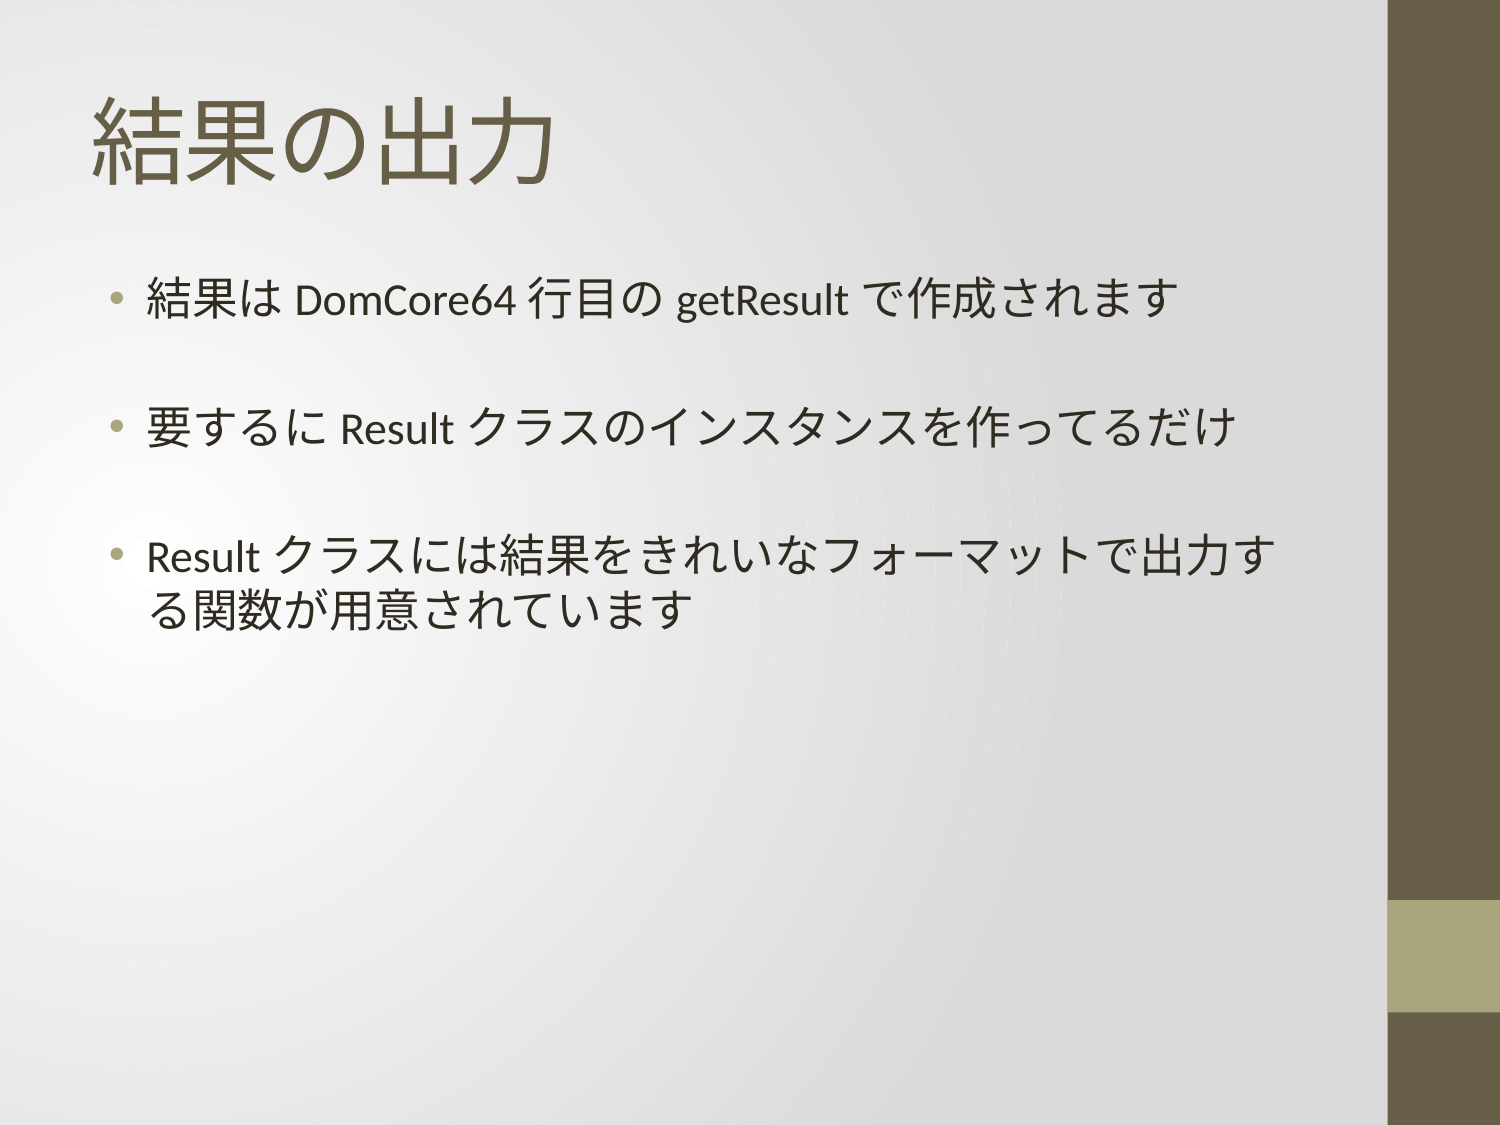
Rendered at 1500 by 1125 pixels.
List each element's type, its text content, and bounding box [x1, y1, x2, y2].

list 結果はDomCore64行目のgetResultで作成されます 要するにResultクラスのインスタンスを作ってるだけ Resultクラスには結果をきれいなフォーマットで出力する関数が用意されています [75, 262, 1325, 1050]
title 結果の出力 [75, 45, 1325, 233]
